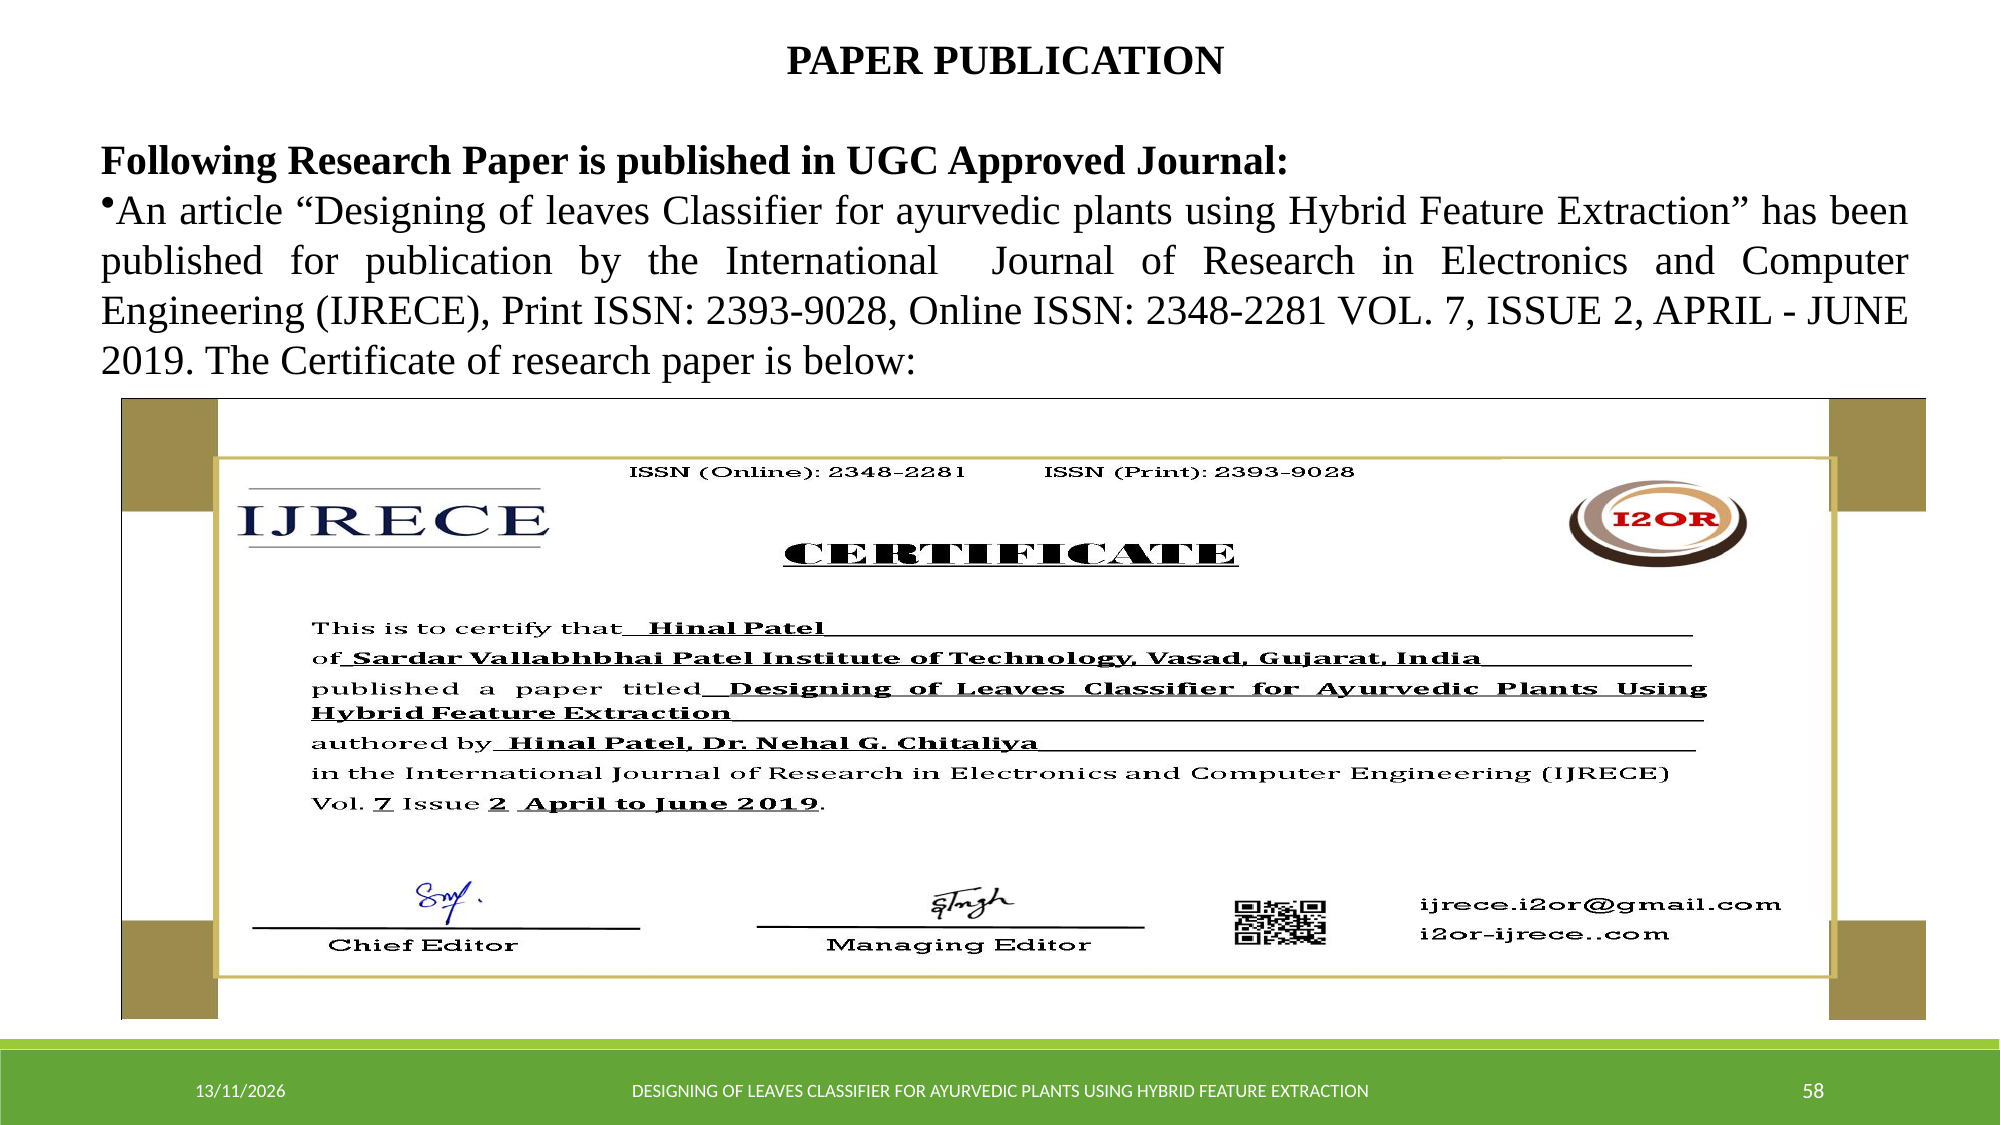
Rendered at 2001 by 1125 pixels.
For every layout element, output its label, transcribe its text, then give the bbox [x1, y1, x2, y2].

slide_number 58 [1624, 1059, 1840, 1120]
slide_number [180, 1059, 586, 1120]
footer DESIGNING OF LEAVES CLASSIFIER FOR AYURVEDIC PLANTS USING HYBRID FEATURE EXTRACTION [604, 1059, 1396, 1120]
picture [120, 397, 1927, 1021]
text_box PAPER PUBLICATION Following Research Paper is published in UGC Approved Journal: An article “Designing of leaves Classifier for ayurvedic plants using Hybrid Feature Extraction” has been published for publication by the International Journal of Research in Electronics and Computer Engineering (IJRECE), Print ISSN: 2393-9028, Online ISSN: 2348-2281 VOL. 7, ISSUE 2, APRIL - JUNE 2019. The Certificate of research paper is below: [85, 25, 1926, 391]
